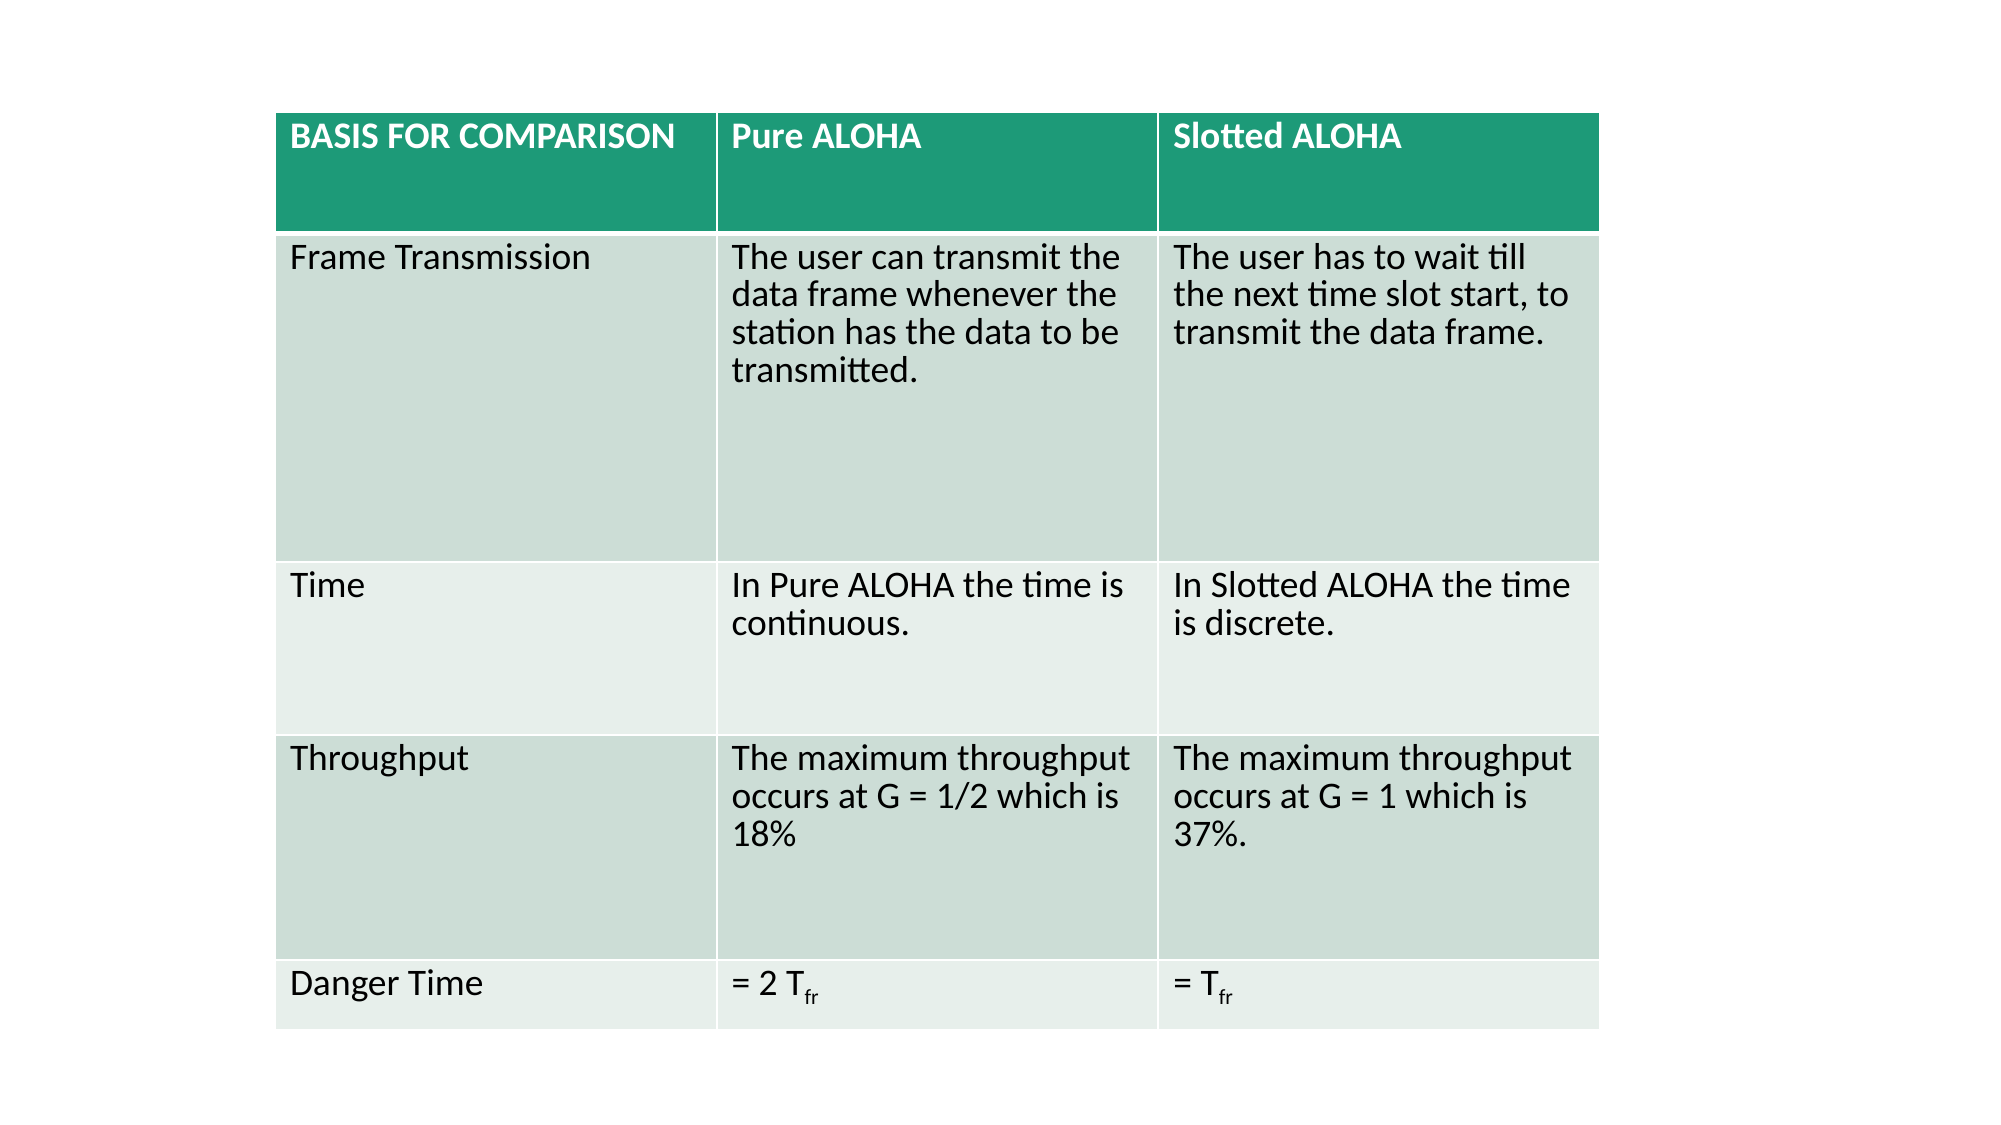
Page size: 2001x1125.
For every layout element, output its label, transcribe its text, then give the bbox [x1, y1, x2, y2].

table_cell The user can transmit the data frame whenever the station has the data to be transmitted. [718, 236, 1157, 561]
table_header BASIS FOR COMPARISON [276, 113, 716, 231]
table_cell In Pure ALOHA the time is continuous. [718, 563, 1157, 734]
table_cell = 2 Tfr [718, 961, 1157, 1029]
table_header Slotted ALOHA [1159, 113, 1599, 231]
table_cell In Slotted ALOHA the time is discrete. [1159, 563, 1599, 734]
table_cell = Tfr [1159, 961, 1599, 1029]
table_cell Throughput [276, 736, 716, 959]
table_cell The user has to wait till the next time slot start, to transmit the data frame. [1159, 236, 1599, 561]
table_cell Frame Transmission [276, 236, 716, 561]
table_cell The maximum throughput occurs at G = 1/2 which is 18% [718, 736, 1157, 959]
table_cell The maximum throughput occurs at G = 1 which is 37%. [1159, 736, 1599, 959]
table_cell Danger Time [276, 961, 716, 1029]
table_header Pure ALOHA [718, 113, 1157, 231]
table_cell Time [276, 563, 716, 734]
